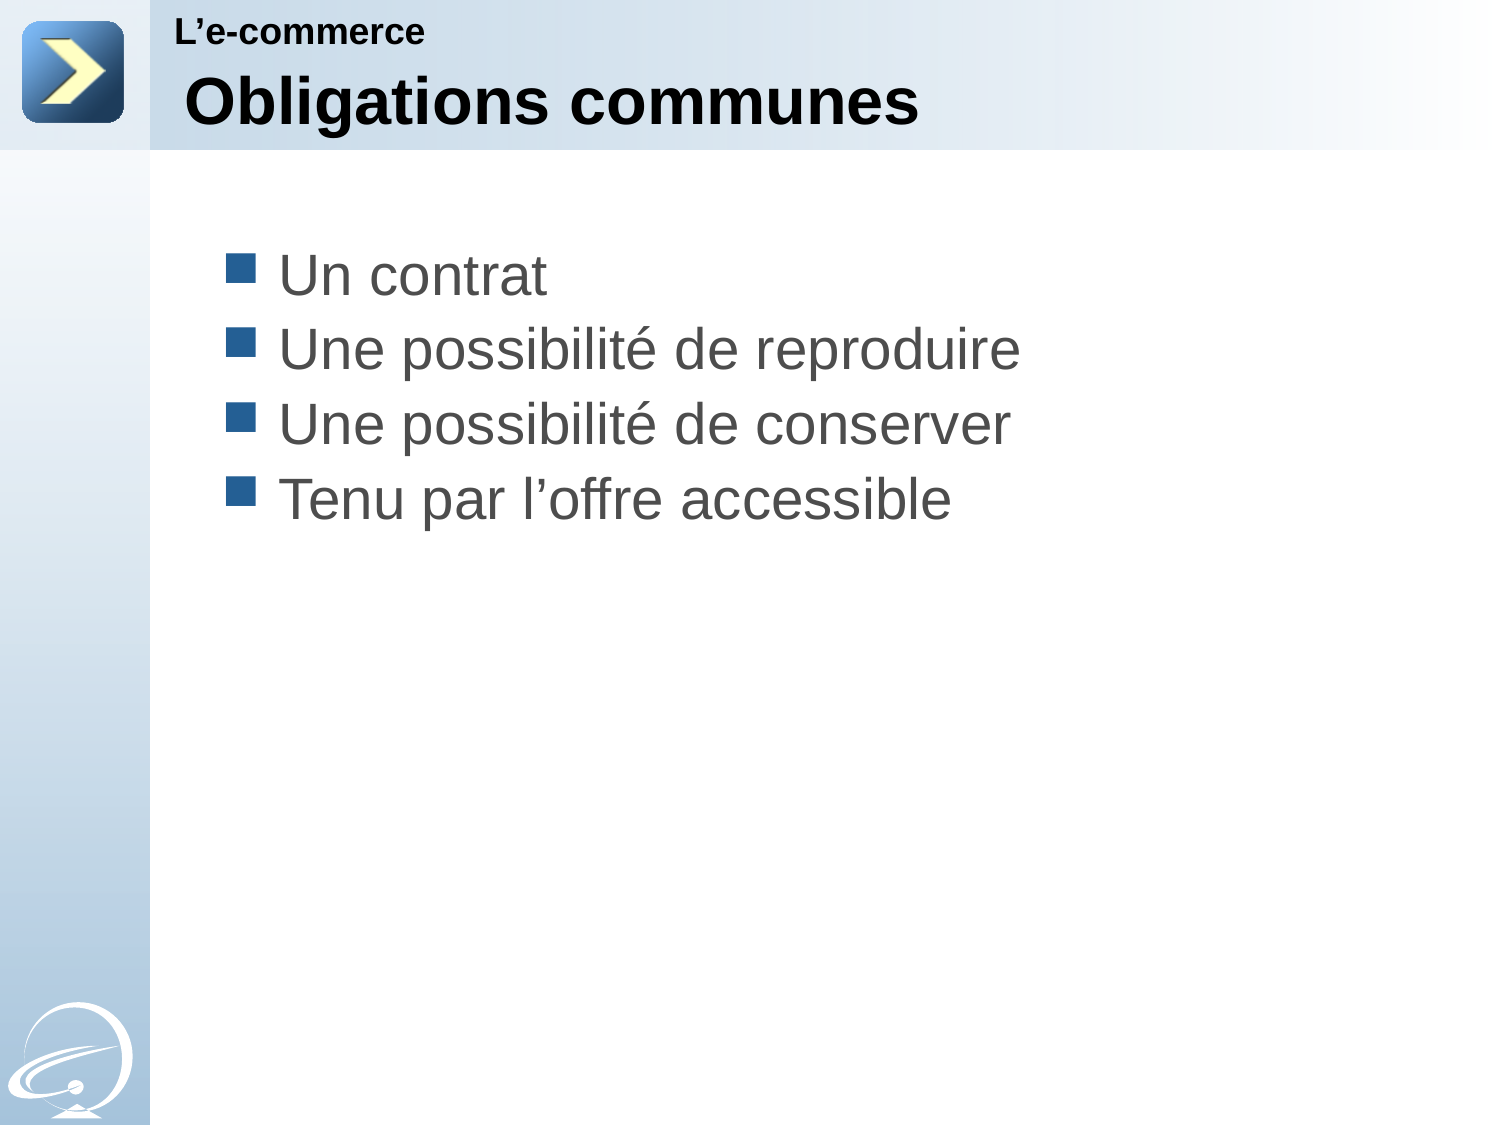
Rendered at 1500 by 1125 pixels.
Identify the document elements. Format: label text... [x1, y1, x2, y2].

picture [21, 19, 129, 127]
text_box Un contrat Une possibilité de reproduire Une possibilité de conserver Tenu par l’offre accessible [212, 237, 1463, 540]
text_box L’e-commerce [159, 0, 1500, 60]
title Obligations communes [169, 60, 1500, 141]
